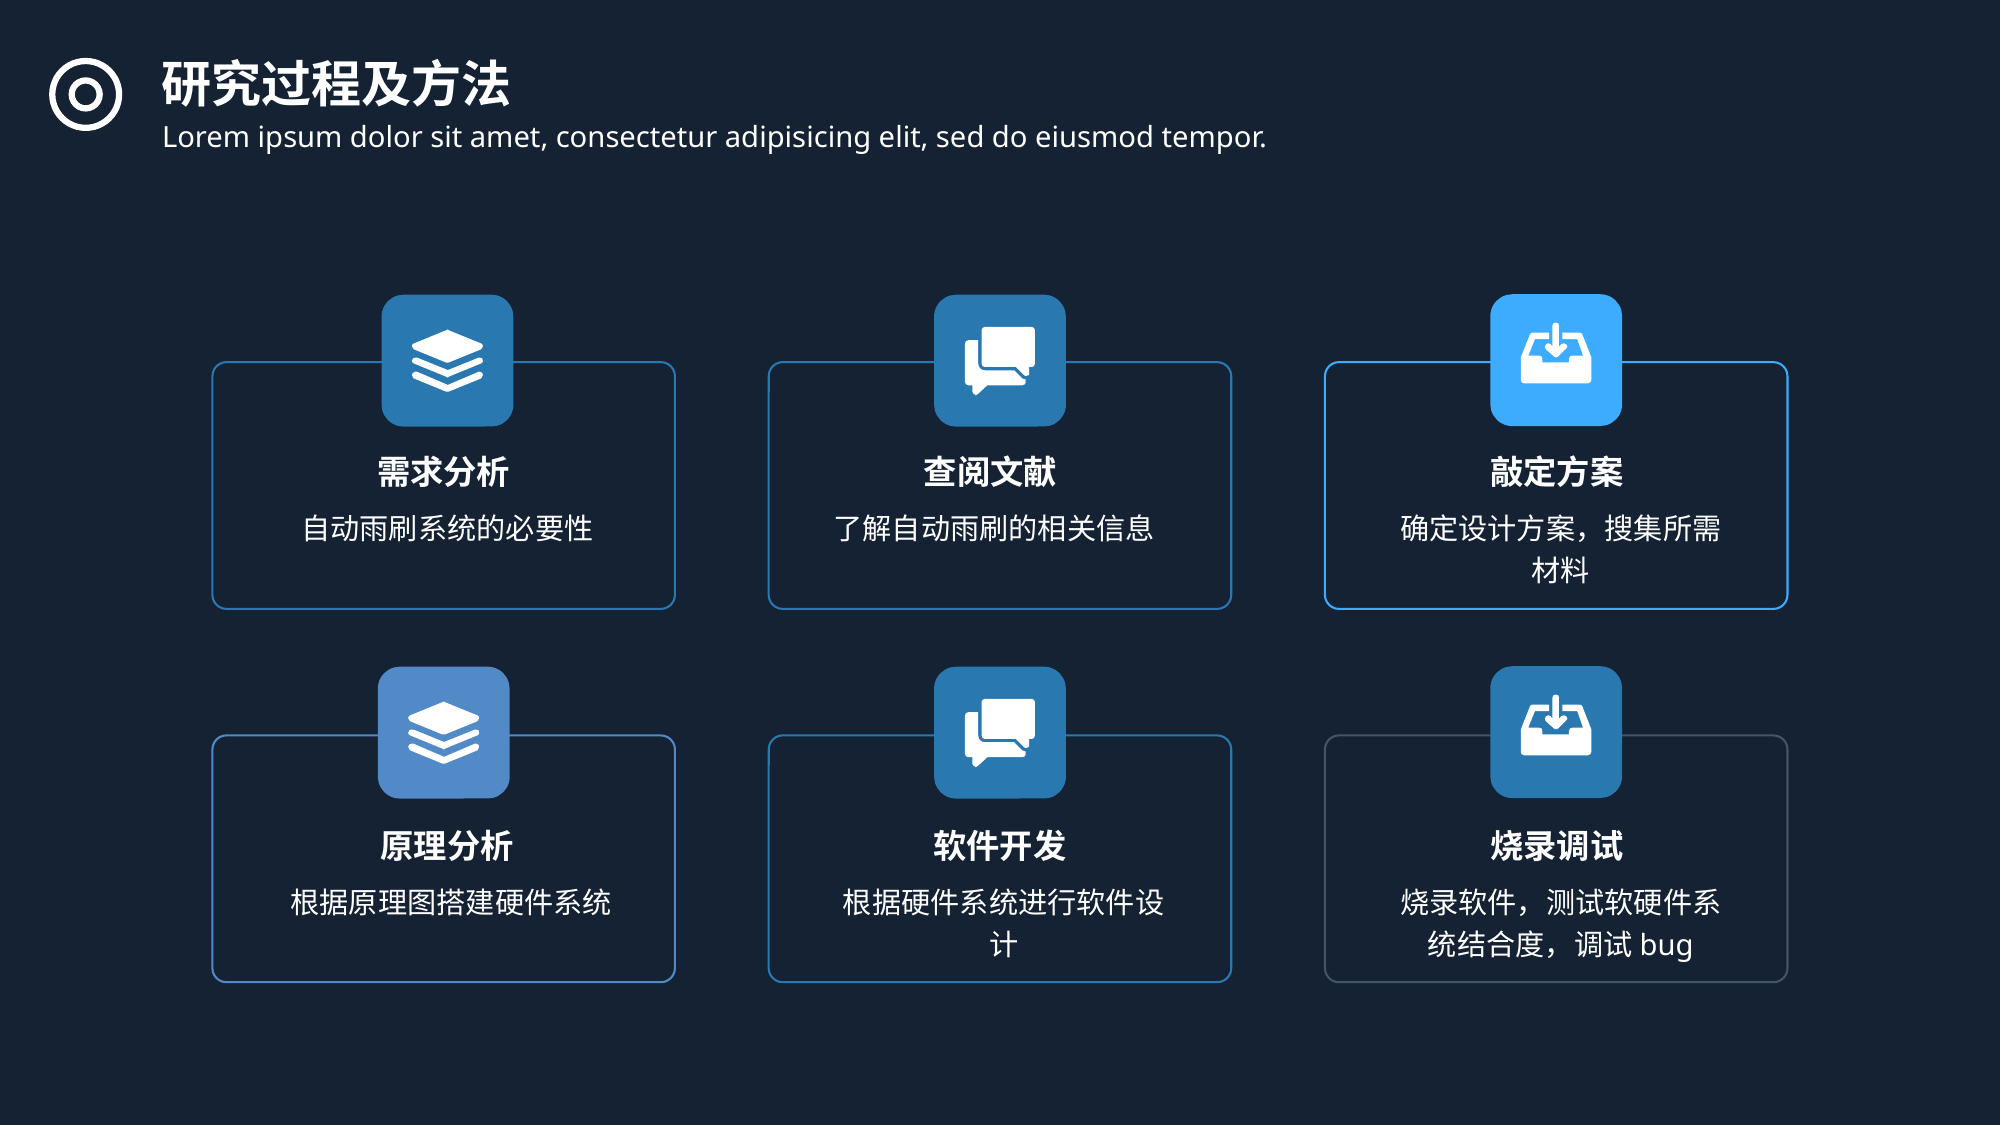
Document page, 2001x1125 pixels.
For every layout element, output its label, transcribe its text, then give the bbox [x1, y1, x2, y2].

text_box 根据硬件系统进行软件设计 [814, 870, 1193, 969]
text_box 查阅文献 [909, 435, 1080, 496]
text_box 了解自动雨刷的相关信息 [804, 496, 1184, 553]
text_box [211, 361, 676, 610]
text_box 原理分析 [366, 809, 537, 870]
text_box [934, 294, 1066, 427]
text_box 烧录软件，测试软硬件系统结合度，调试bug [1371, 870, 1751, 969]
text_box 需求分析 [362, 435, 533, 496]
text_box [381, 294, 514, 427]
text_box 软件开发 [918, 809, 1089, 870]
text_box [1323, 734, 1789, 984]
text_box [1490, 294, 1623, 427]
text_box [1490, 666, 1623, 799]
text_box [211, 734, 676, 984]
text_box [934, 666, 1066, 799]
text_box 确定设计方案，搜集所需材料 [1371, 496, 1751, 595]
text_box [1323, 361, 1789, 610]
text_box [377, 666, 510, 799]
text_box [767, 361, 1233, 610]
text_box [767, 734, 1233, 984]
text_box 自动雨刷系统的必要性 [258, 496, 637, 553]
text_box 敲定方案 [1475, 435, 1646, 496]
text_box Lorem ipsum dolor sit amet, consectetur adipisicing elit, sed do eiusmod tempor. [147, 103, 1326, 161]
text_box 研究过程及方法 [146, 32, 582, 120]
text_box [52, 60, 120, 128]
text_box 烧录调试 [1475, 809, 1646, 870]
text_box 根据原理图搭建硬件系统 [261, 870, 641, 927]
